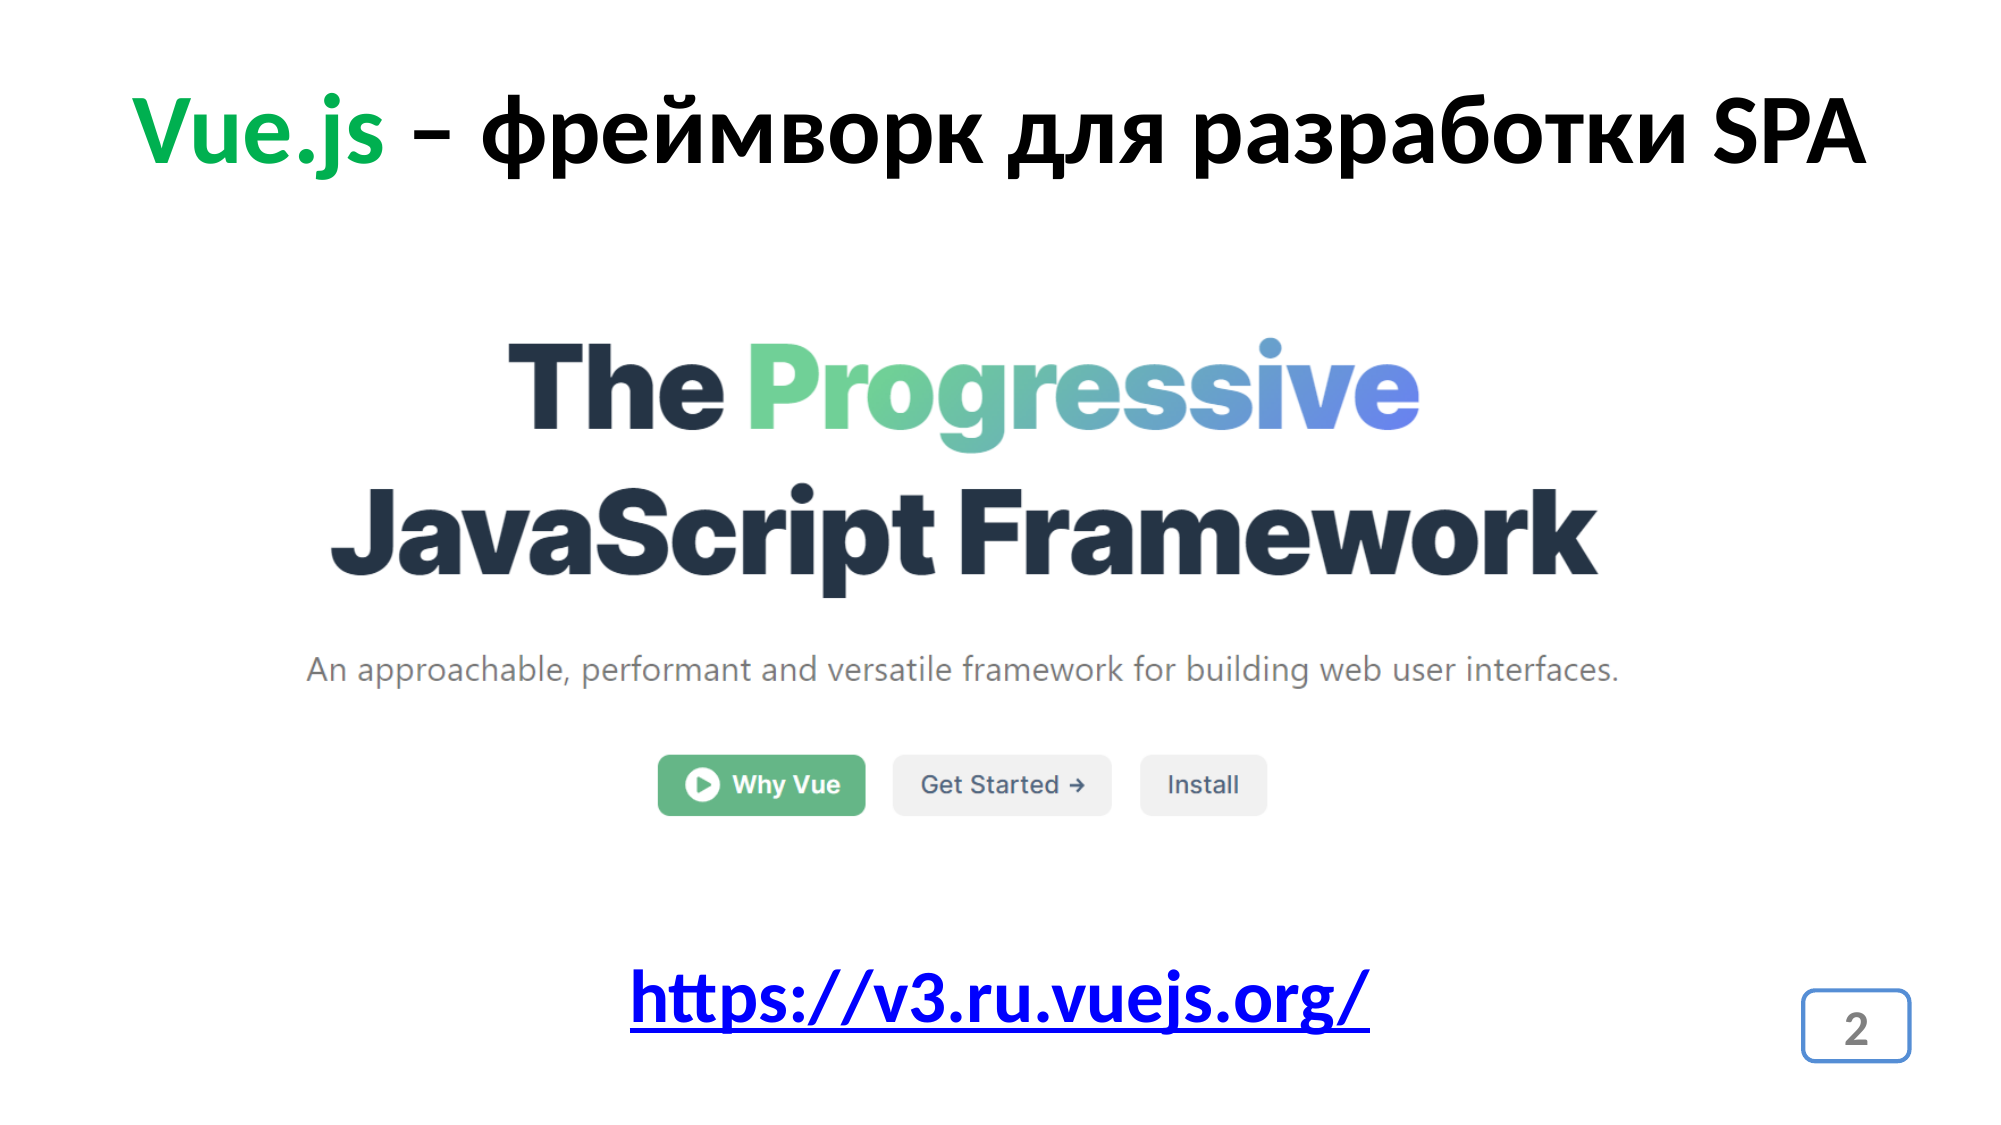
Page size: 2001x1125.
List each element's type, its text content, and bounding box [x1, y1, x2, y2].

text_box Vue.js – фреймворк для разработки SPA [0, 56, 2000, 192]
text_box 2 [1801, 1046, 1912, 1064]
picture [137, 202, 1812, 916]
text_box https://v3.ru.vuejs.org/ [0, 940, 2000, 1046]
